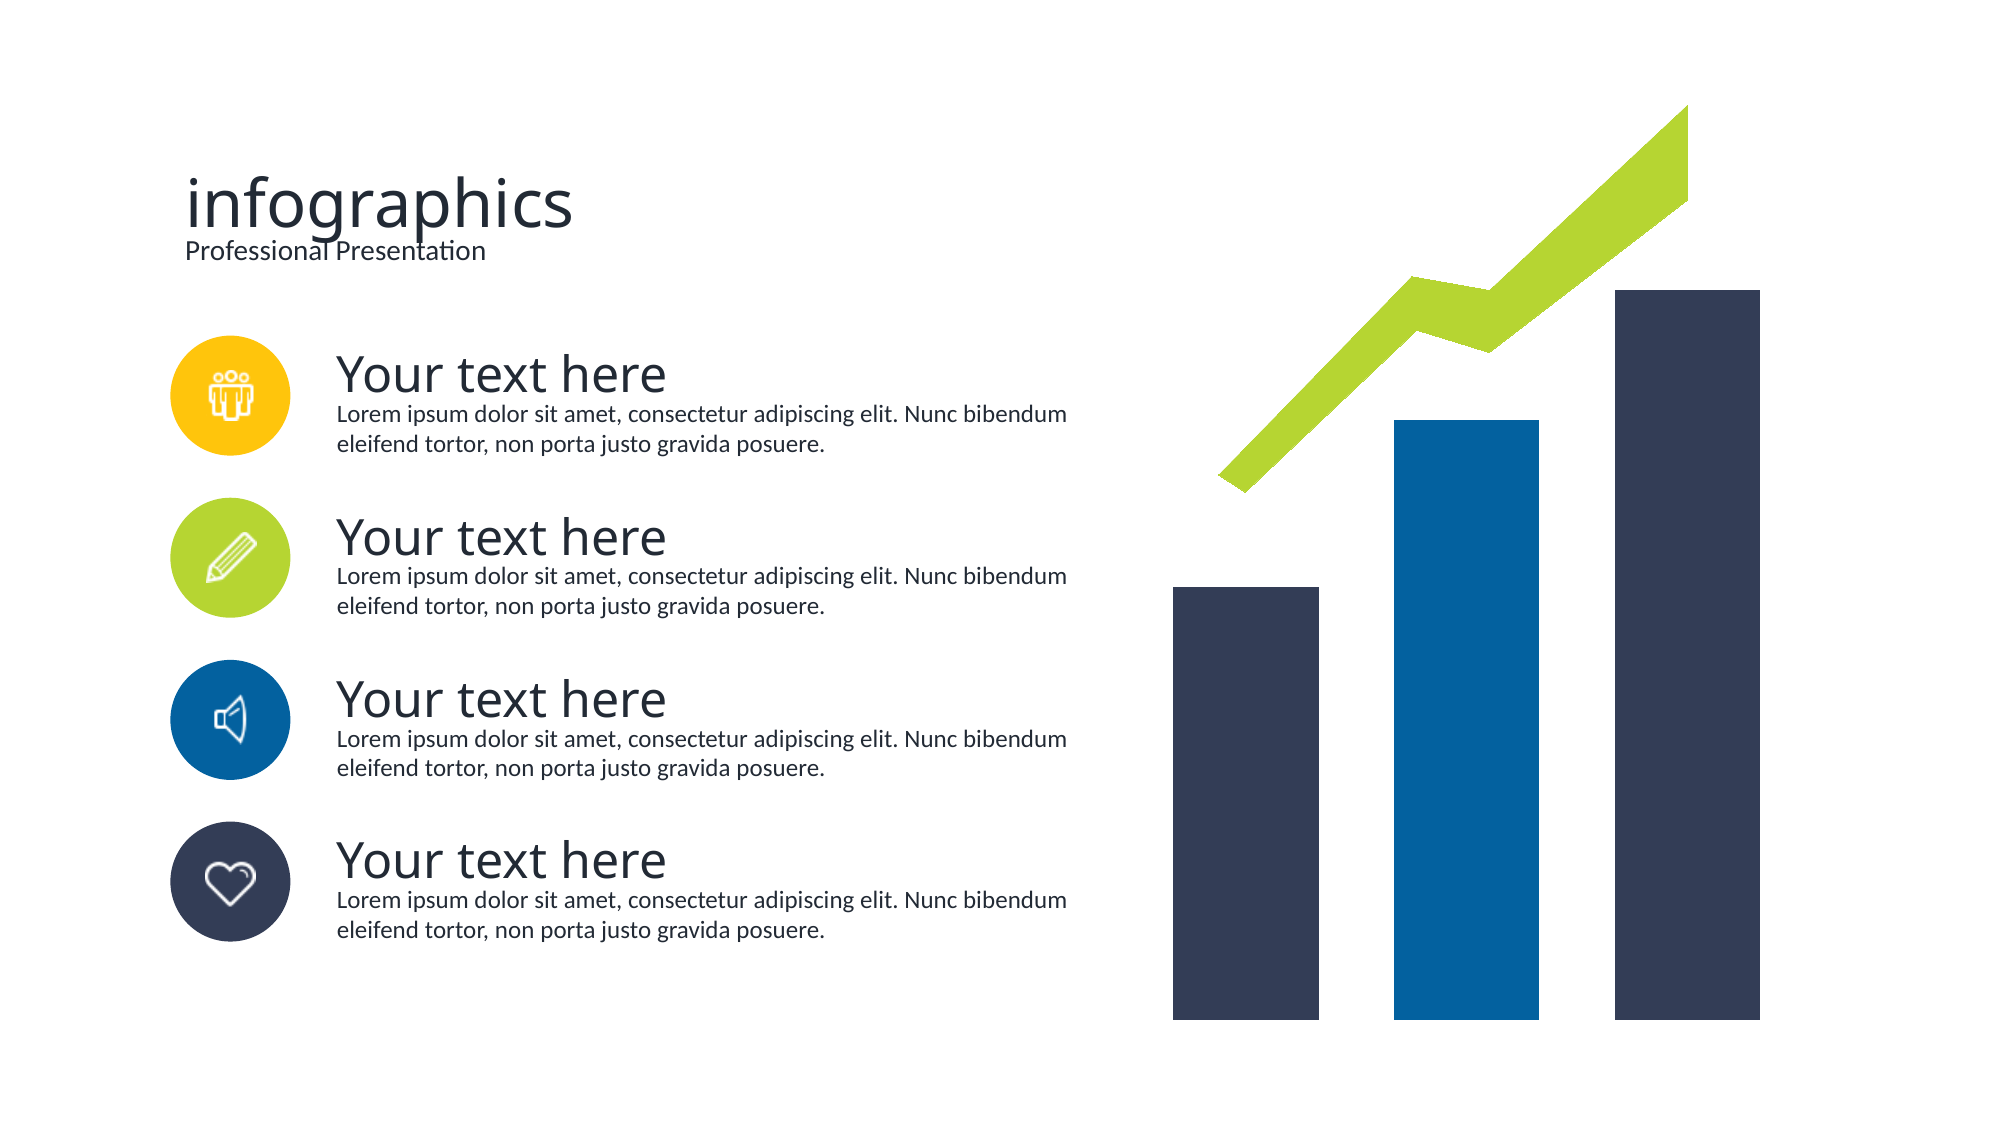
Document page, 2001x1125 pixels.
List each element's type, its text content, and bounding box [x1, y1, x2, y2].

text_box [1173, 275, 1760, 1020]
text_box Lorem ipsum dolor sit amet, consectetur adipiscing elit. Nunc bibendum eleifend tortor, non porta justo gravida posuere. [322, 411, 1130, 465]
picture [206, 532, 257, 583]
text_box Your text here [322, 821, 1130, 897]
text_box Your text here [322, 659, 1130, 735]
text_box [169, 658, 292, 781]
text_box Your text here [322, 335, 1130, 411]
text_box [170, 153, 1906, 275]
text_box [169, 820, 292, 943]
text_box [169, 496, 292, 619]
text_box Lorem ipsum dolor sit amet, consectetur adipiscing elit. Nunc bibendum eleifend tortor, non porta justo gravida posuere. [322, 573, 1130, 628]
picture [205, 694, 256, 745]
text_box Lorem ipsum dolor sit amet, consectetur adipiscing elit. Nunc bibendum eleifend tortor, non porta justo gravida posuere. [322, 897, 1130, 951]
picture [206, 370, 257, 421]
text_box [1173, 105, 1760, 153]
text_box Your text here [322, 497, 1130, 573]
text_box Lorem ipsum dolor sit amet, consectetur adipiscing elit. Nunc bibendum eleifend tortor, non porta justo gravida posuere. [322, 735, 1130, 790]
text_box [169, 334, 292, 457]
picture [205, 859, 256, 910]
